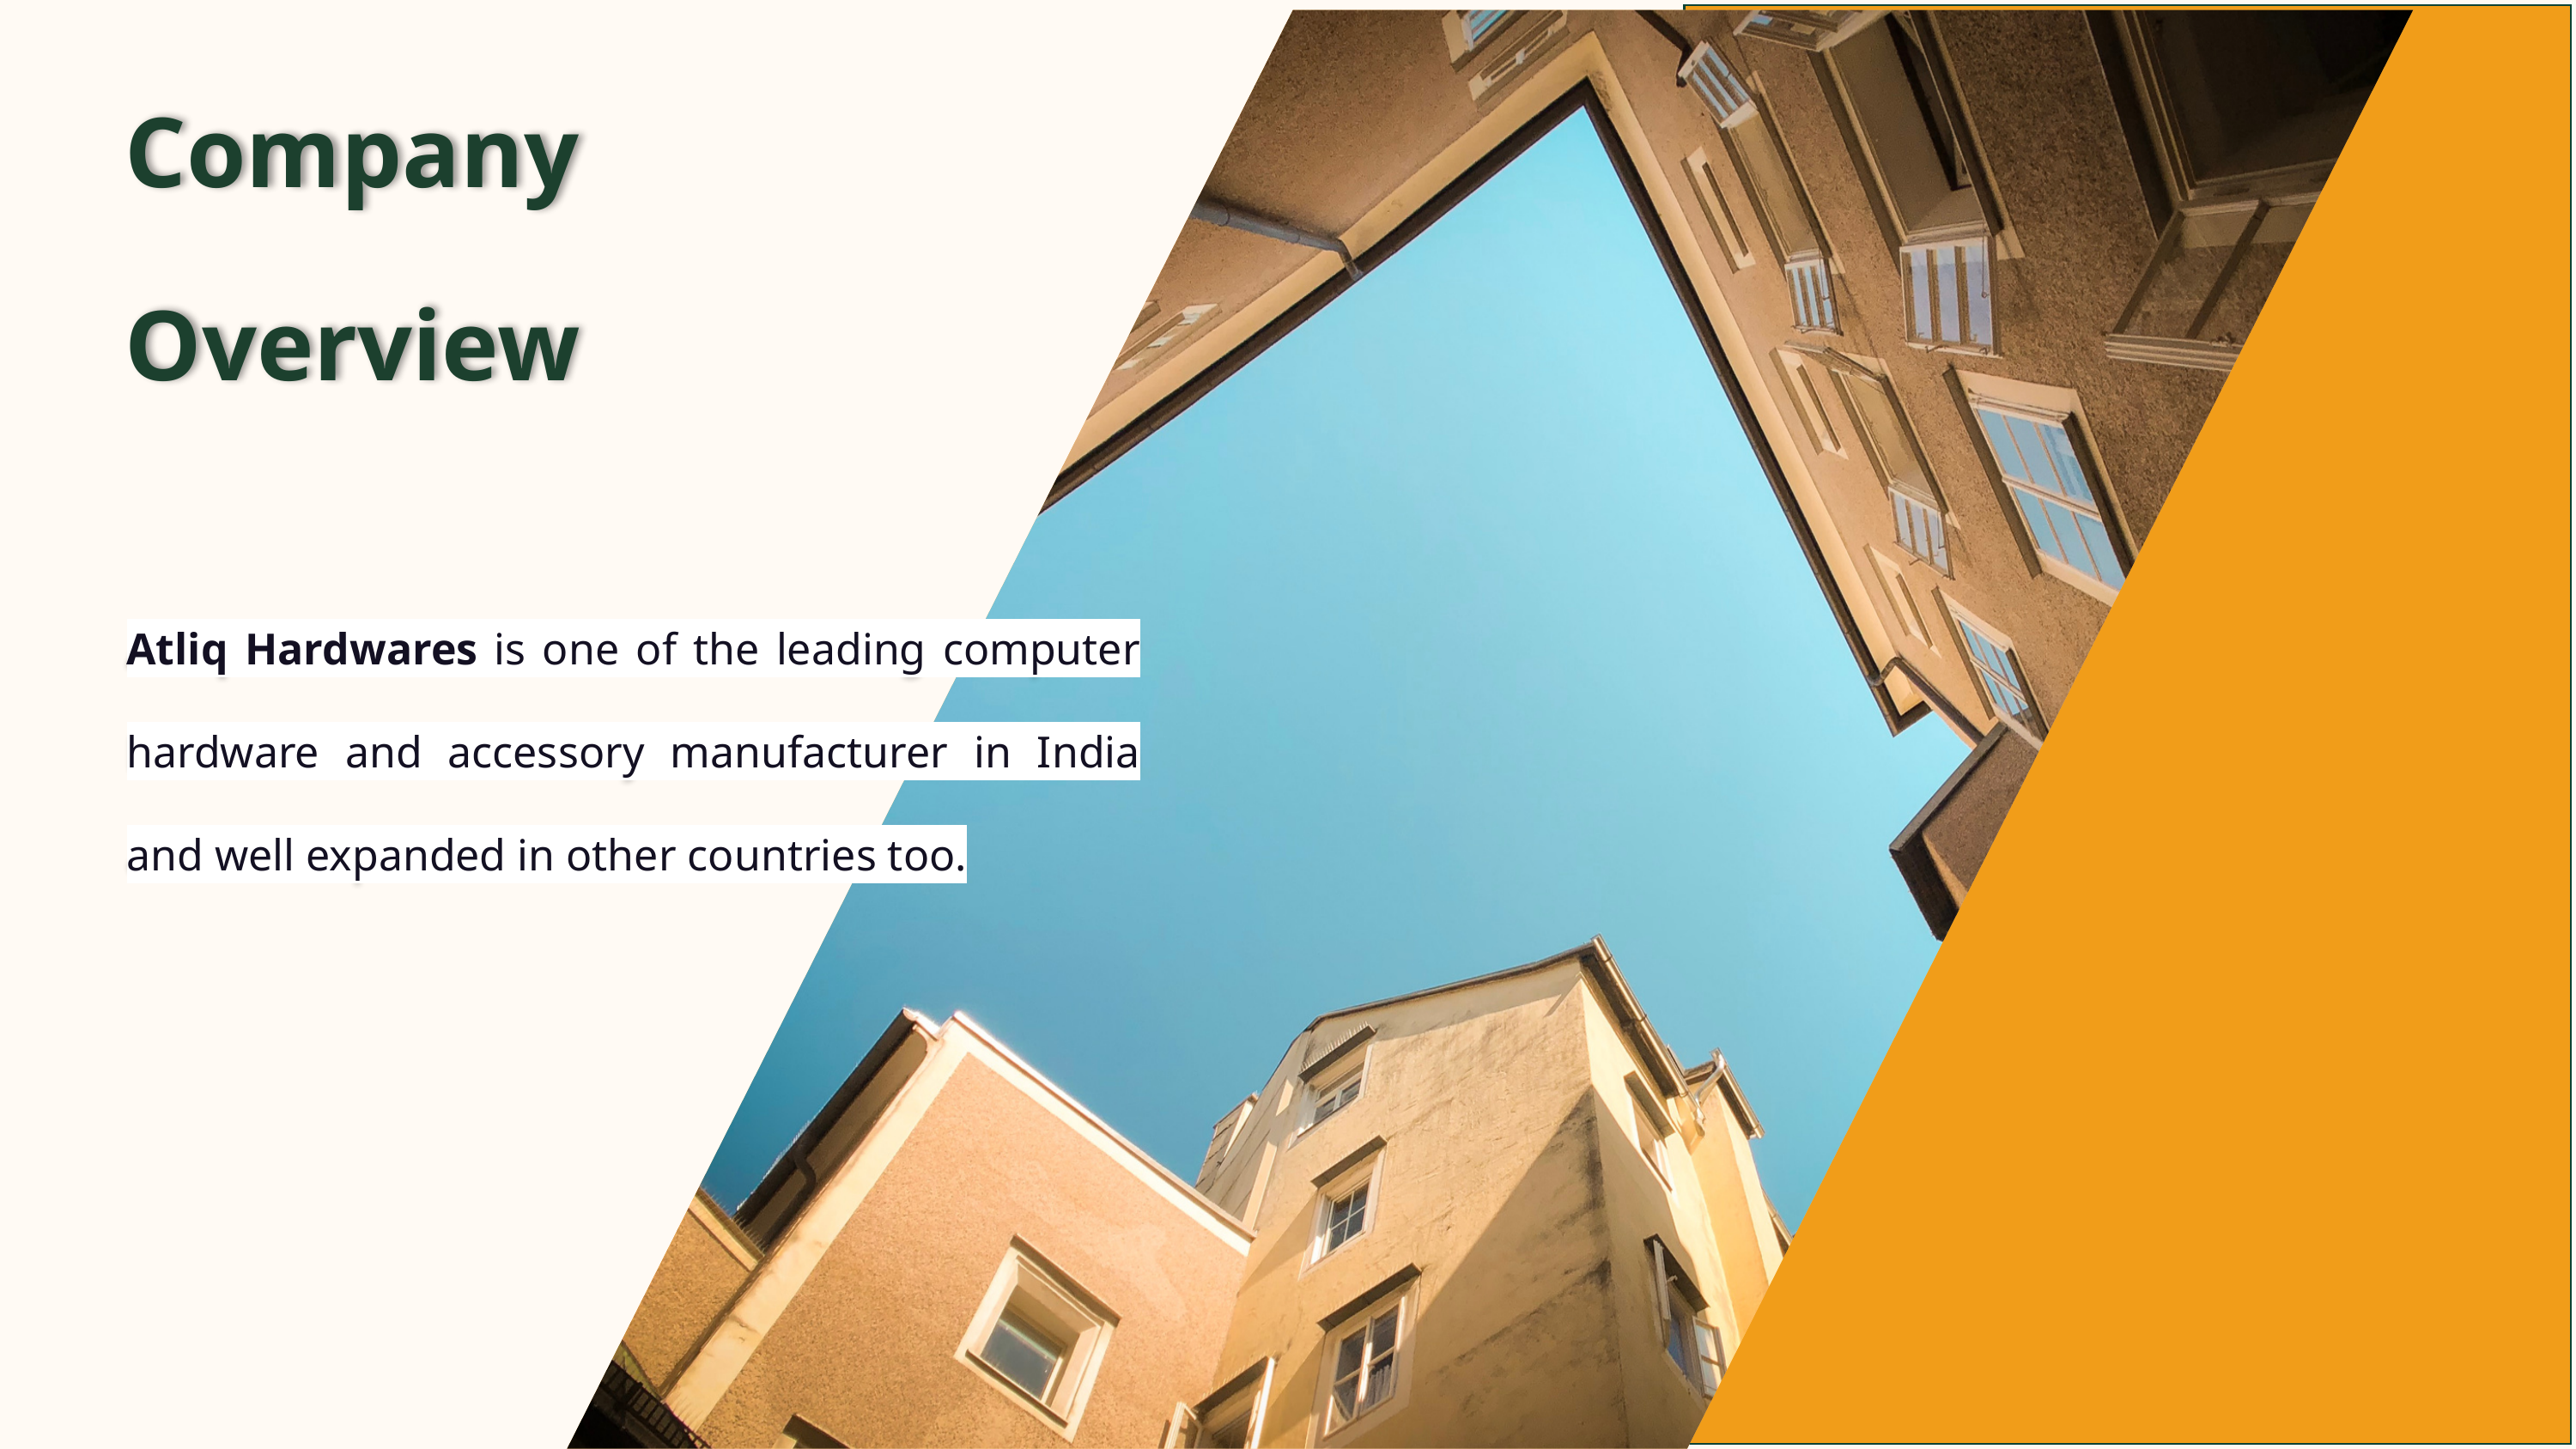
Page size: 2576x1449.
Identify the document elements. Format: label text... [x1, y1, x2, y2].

text_box Company Overview [125, 14, 567, 400]
text_box [1683, 4, 2572, 1445]
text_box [567, 9, 2414, 1449]
text_box Atliq Hardwares is one of the leading computer hardware and accessory manufacturer in India and well expanded in other countries too. [126, 570, 567, 880]
